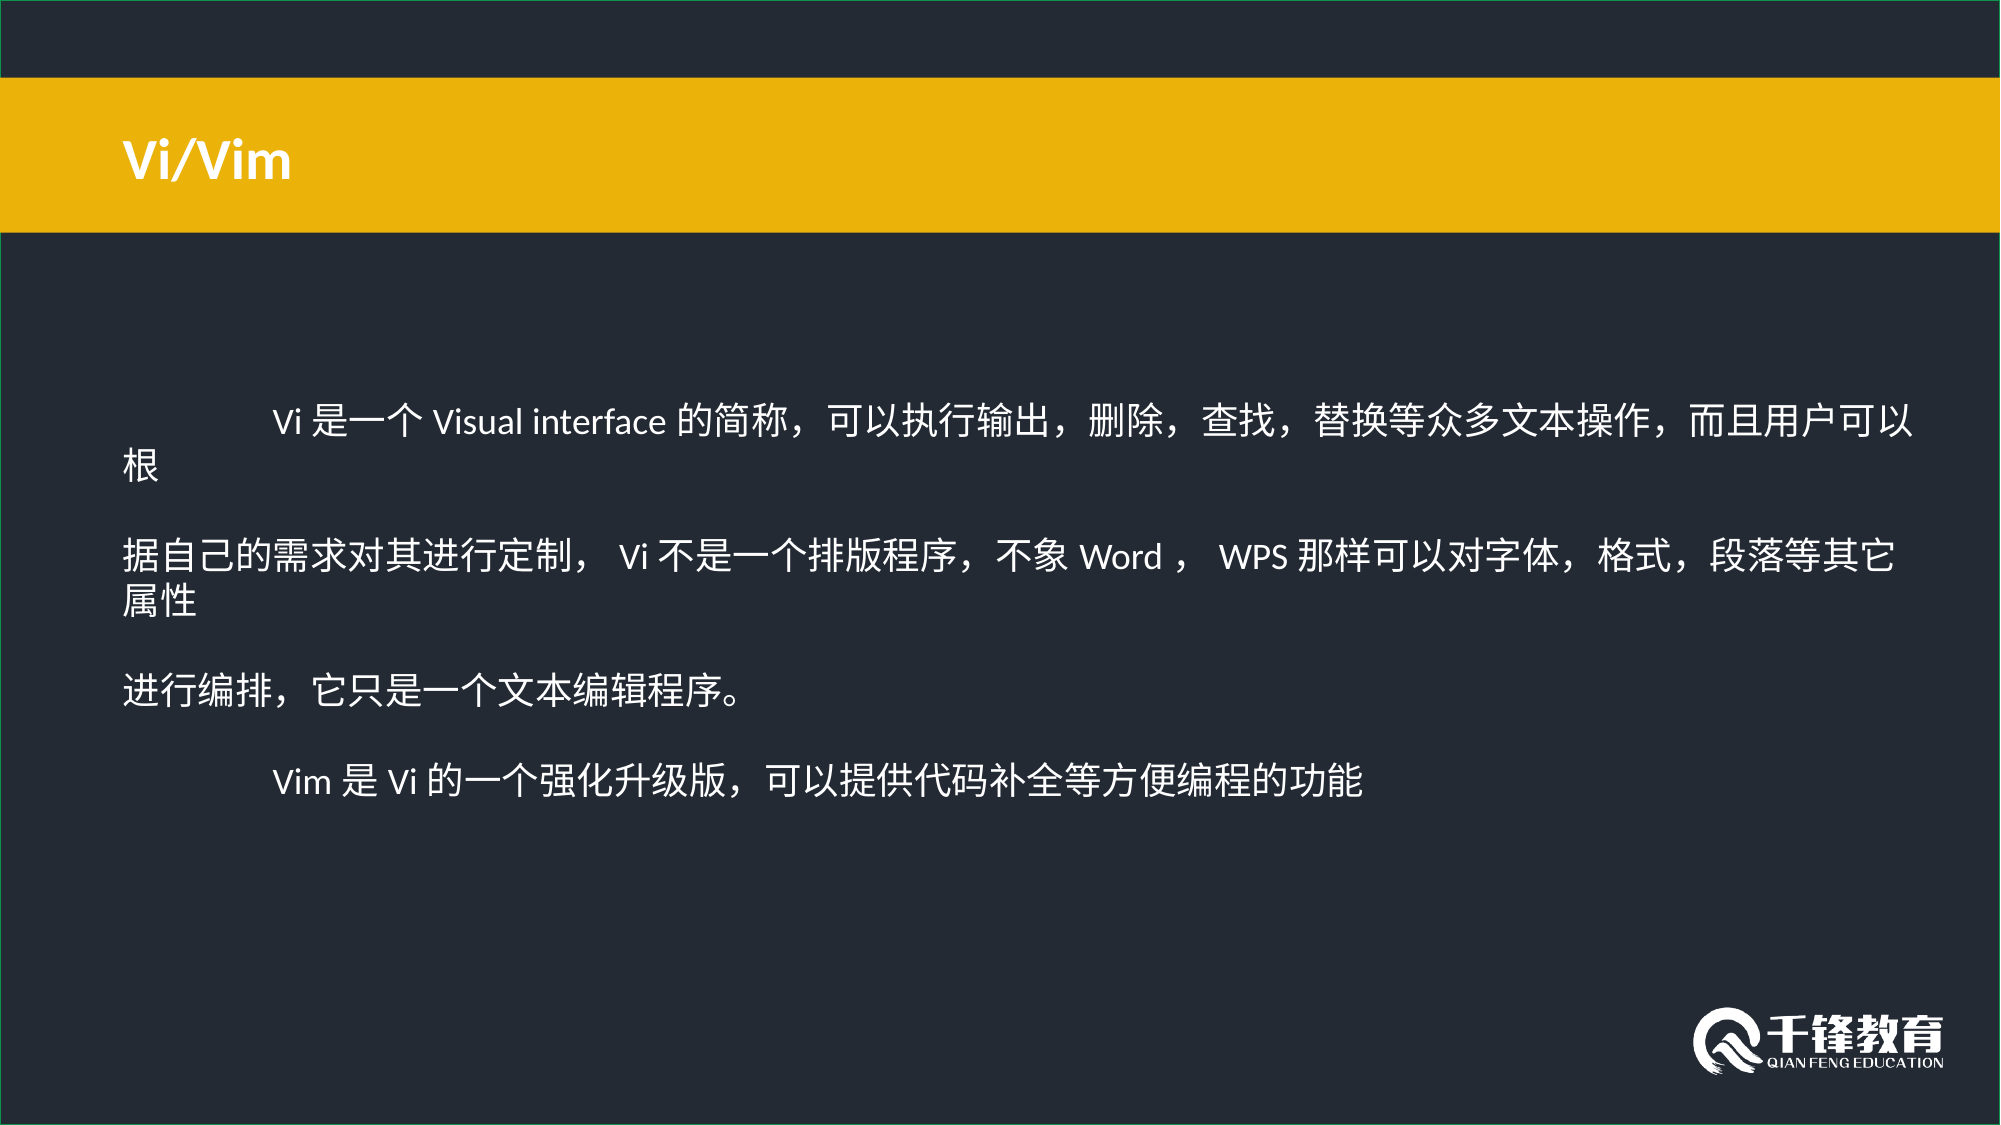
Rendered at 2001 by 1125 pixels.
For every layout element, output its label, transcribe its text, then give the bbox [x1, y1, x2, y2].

text_box [0, 0, 2000, 77]
text_box Vi是一个Visual interface的简称，可以执行输出，删除，查找，替换等众多文本操作，而且用户可以根 据自己的需求对其进行定制，Vi不是一个排版程序，不象Word，WPS那样可以对字体，格式，段落等其它属性 进行编排，它只是一个文本编辑程序。 Vim是Vi的一个强化升级版，可以提供代码补全等方便编程的功能 [108, 389, 1948, 810]
text_box Vi/Vim [107, 114, 382, 200]
text_box [0, 77, 2000, 234]
text_box [0, 234, 2000, 1125]
picture [1691, 1002, 1948, 1080]
